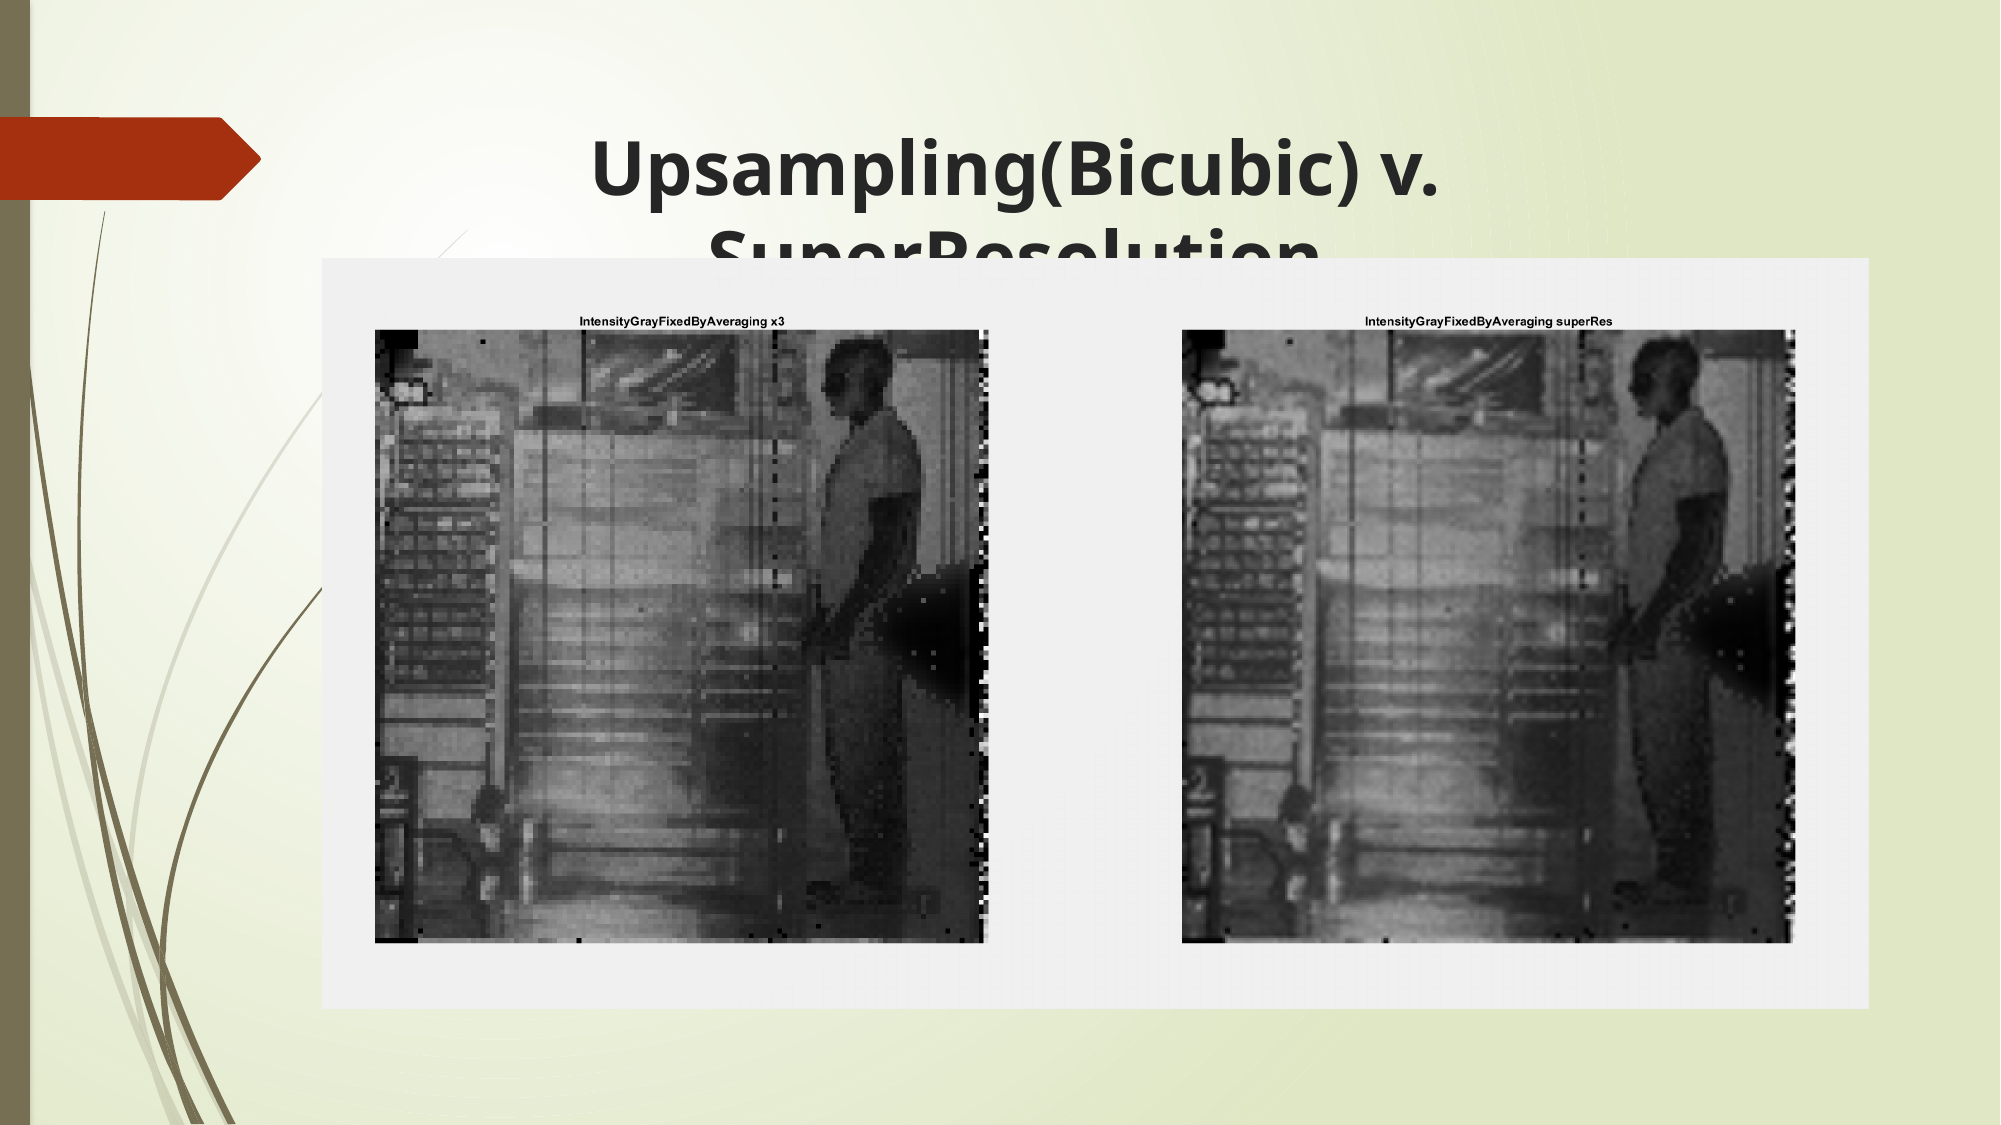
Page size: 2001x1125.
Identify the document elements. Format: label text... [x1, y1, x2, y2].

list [322, 257, 1869, 1009]
title Upsampling(Bicubic) v. SuperResolution [269, 112, 1763, 323]
